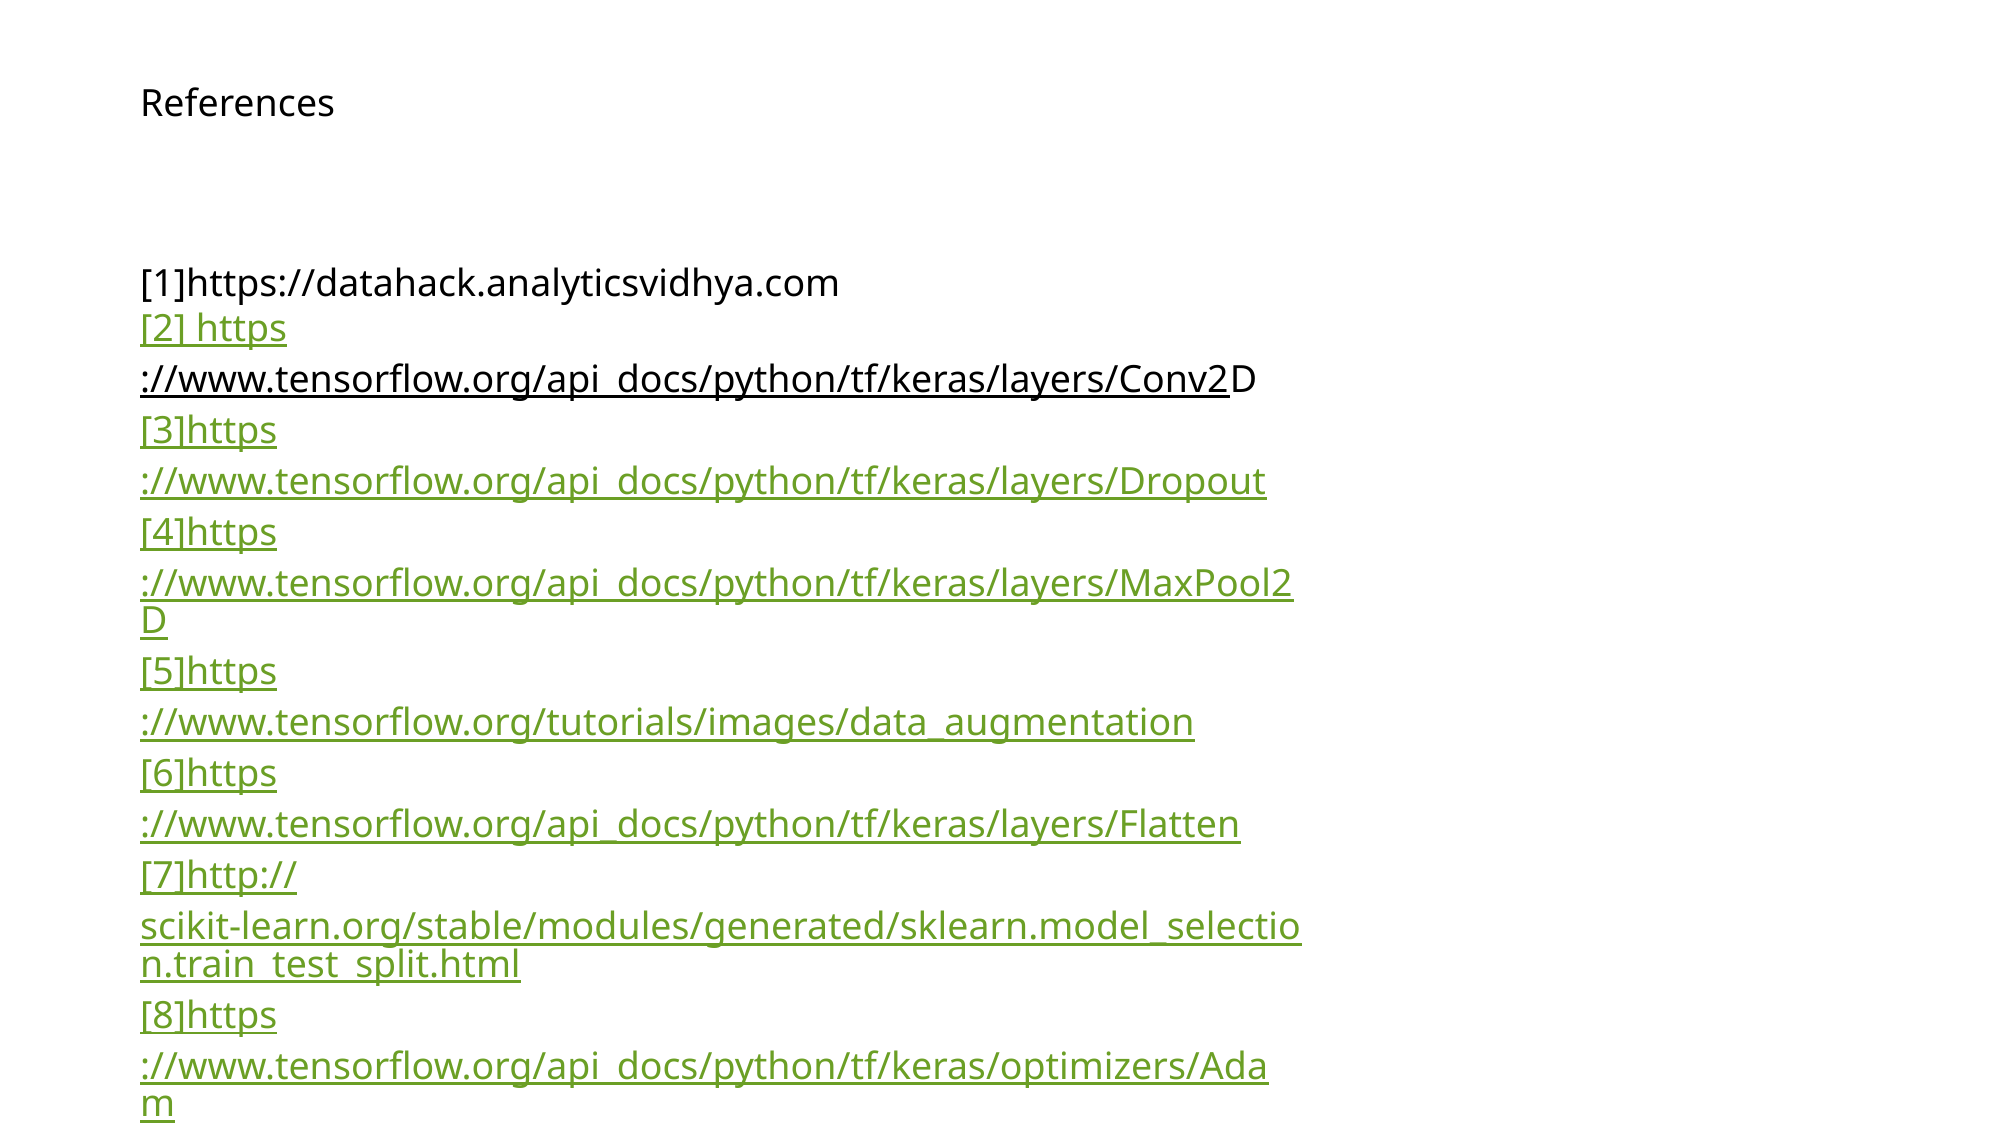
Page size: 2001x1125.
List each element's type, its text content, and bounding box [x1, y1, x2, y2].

text_box References [1]https://datahack.analyticsvidhya.com [2] https://www.tensorflow.org/api_docs/python/tf/keras/layers/Conv2D [3]https://www.tensorflow.org/api_docs/python/tf/keras/layers/Dropout [4]https://www.tensorflow.org/api_docs/python/tf/keras/layers/MaxPool2D [5]https://www.tensorflow.org/tutorials/images/data_augmentation [6]https://www.tensorflow.org/api_docs/python/tf/keras/layers/Flatten [7]http://scikit-learn.org/stable/modules/generated/sklearn.model_selection.train_test_split.html [8]https://www.tensorflow.org/api_docs/python/tf/keras/optimizers/Adam [125, 71, 1318, 1125]
